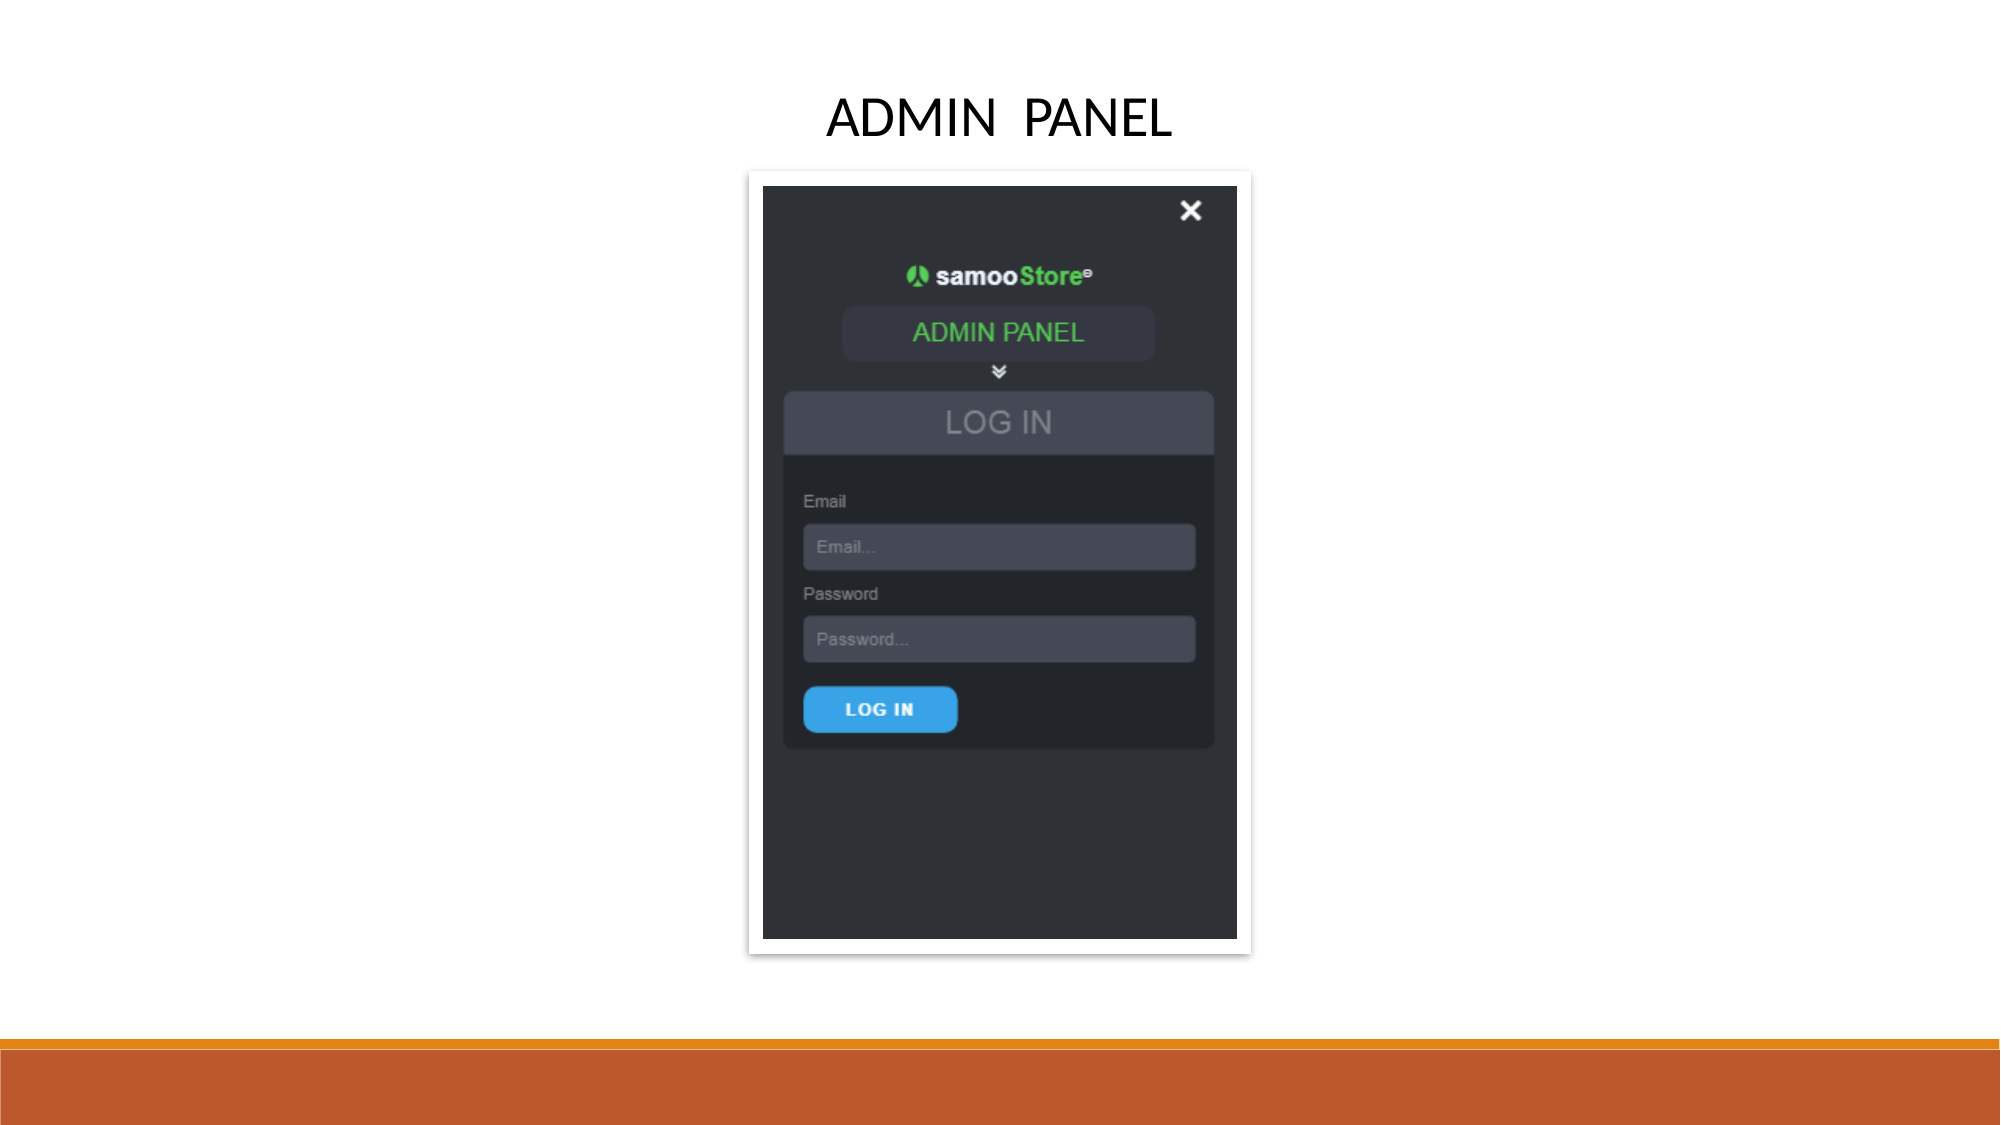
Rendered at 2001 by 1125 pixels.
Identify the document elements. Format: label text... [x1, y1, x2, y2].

text_box ADMIN PANEL [606, 16, 1367, 167]
picture [762, 185, 1238, 940]
